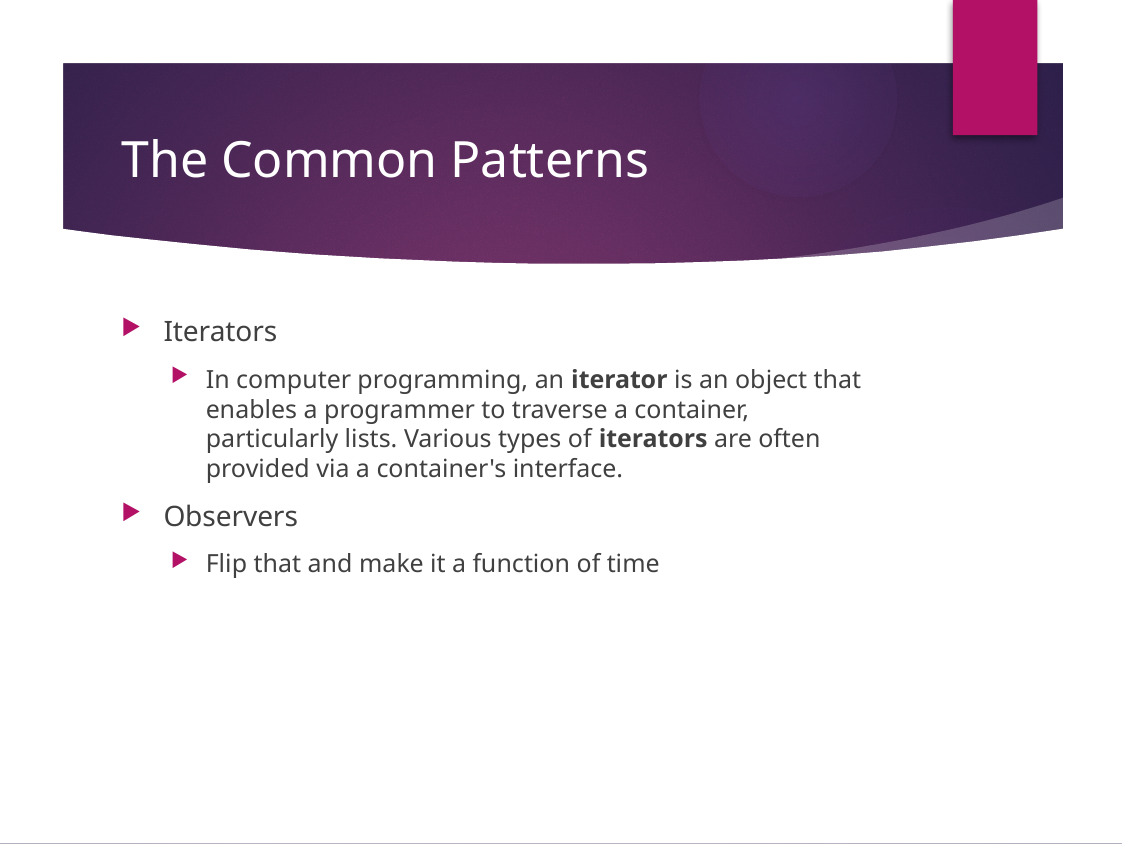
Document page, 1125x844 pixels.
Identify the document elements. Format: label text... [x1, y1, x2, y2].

title The Common Patterns [106, 114, 887, 202]
list Iterators In computer programming, an iterator is an object that enables a programmer to traverse a container, particularly lists. Various types of iterators are often provided via a container's interface. Observers Flip that and make it a function of time [106, 306, 887, 741]
